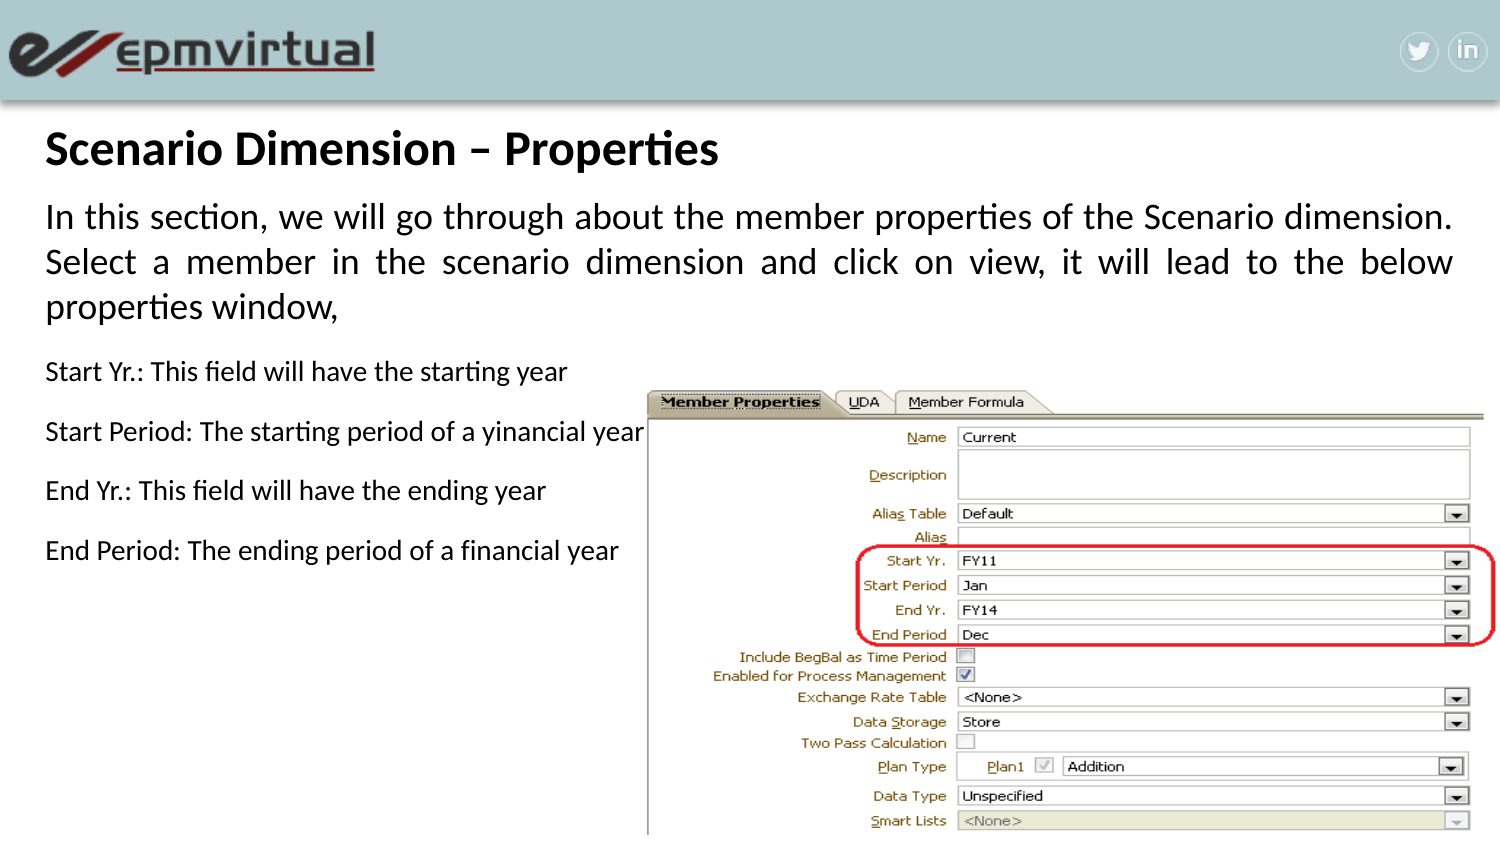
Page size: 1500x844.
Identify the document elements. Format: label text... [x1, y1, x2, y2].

list In this section, we will go through about the member properties of the Scenario dimension. Select a member in the scenario dimension and click on view, it will lead to the below properties window, Start Yr.: This field will have the starting year Start Period: The starting period of a yinancial year End Yr.: This field will have the ending year End Period: The ending period of a financial year [0, 146, 1500, 844]
picture [0, 0, 1500, 100]
picture [643, 388, 1500, 835]
title Scenario Dimension – Properties [0, 109, 1500, 146]
